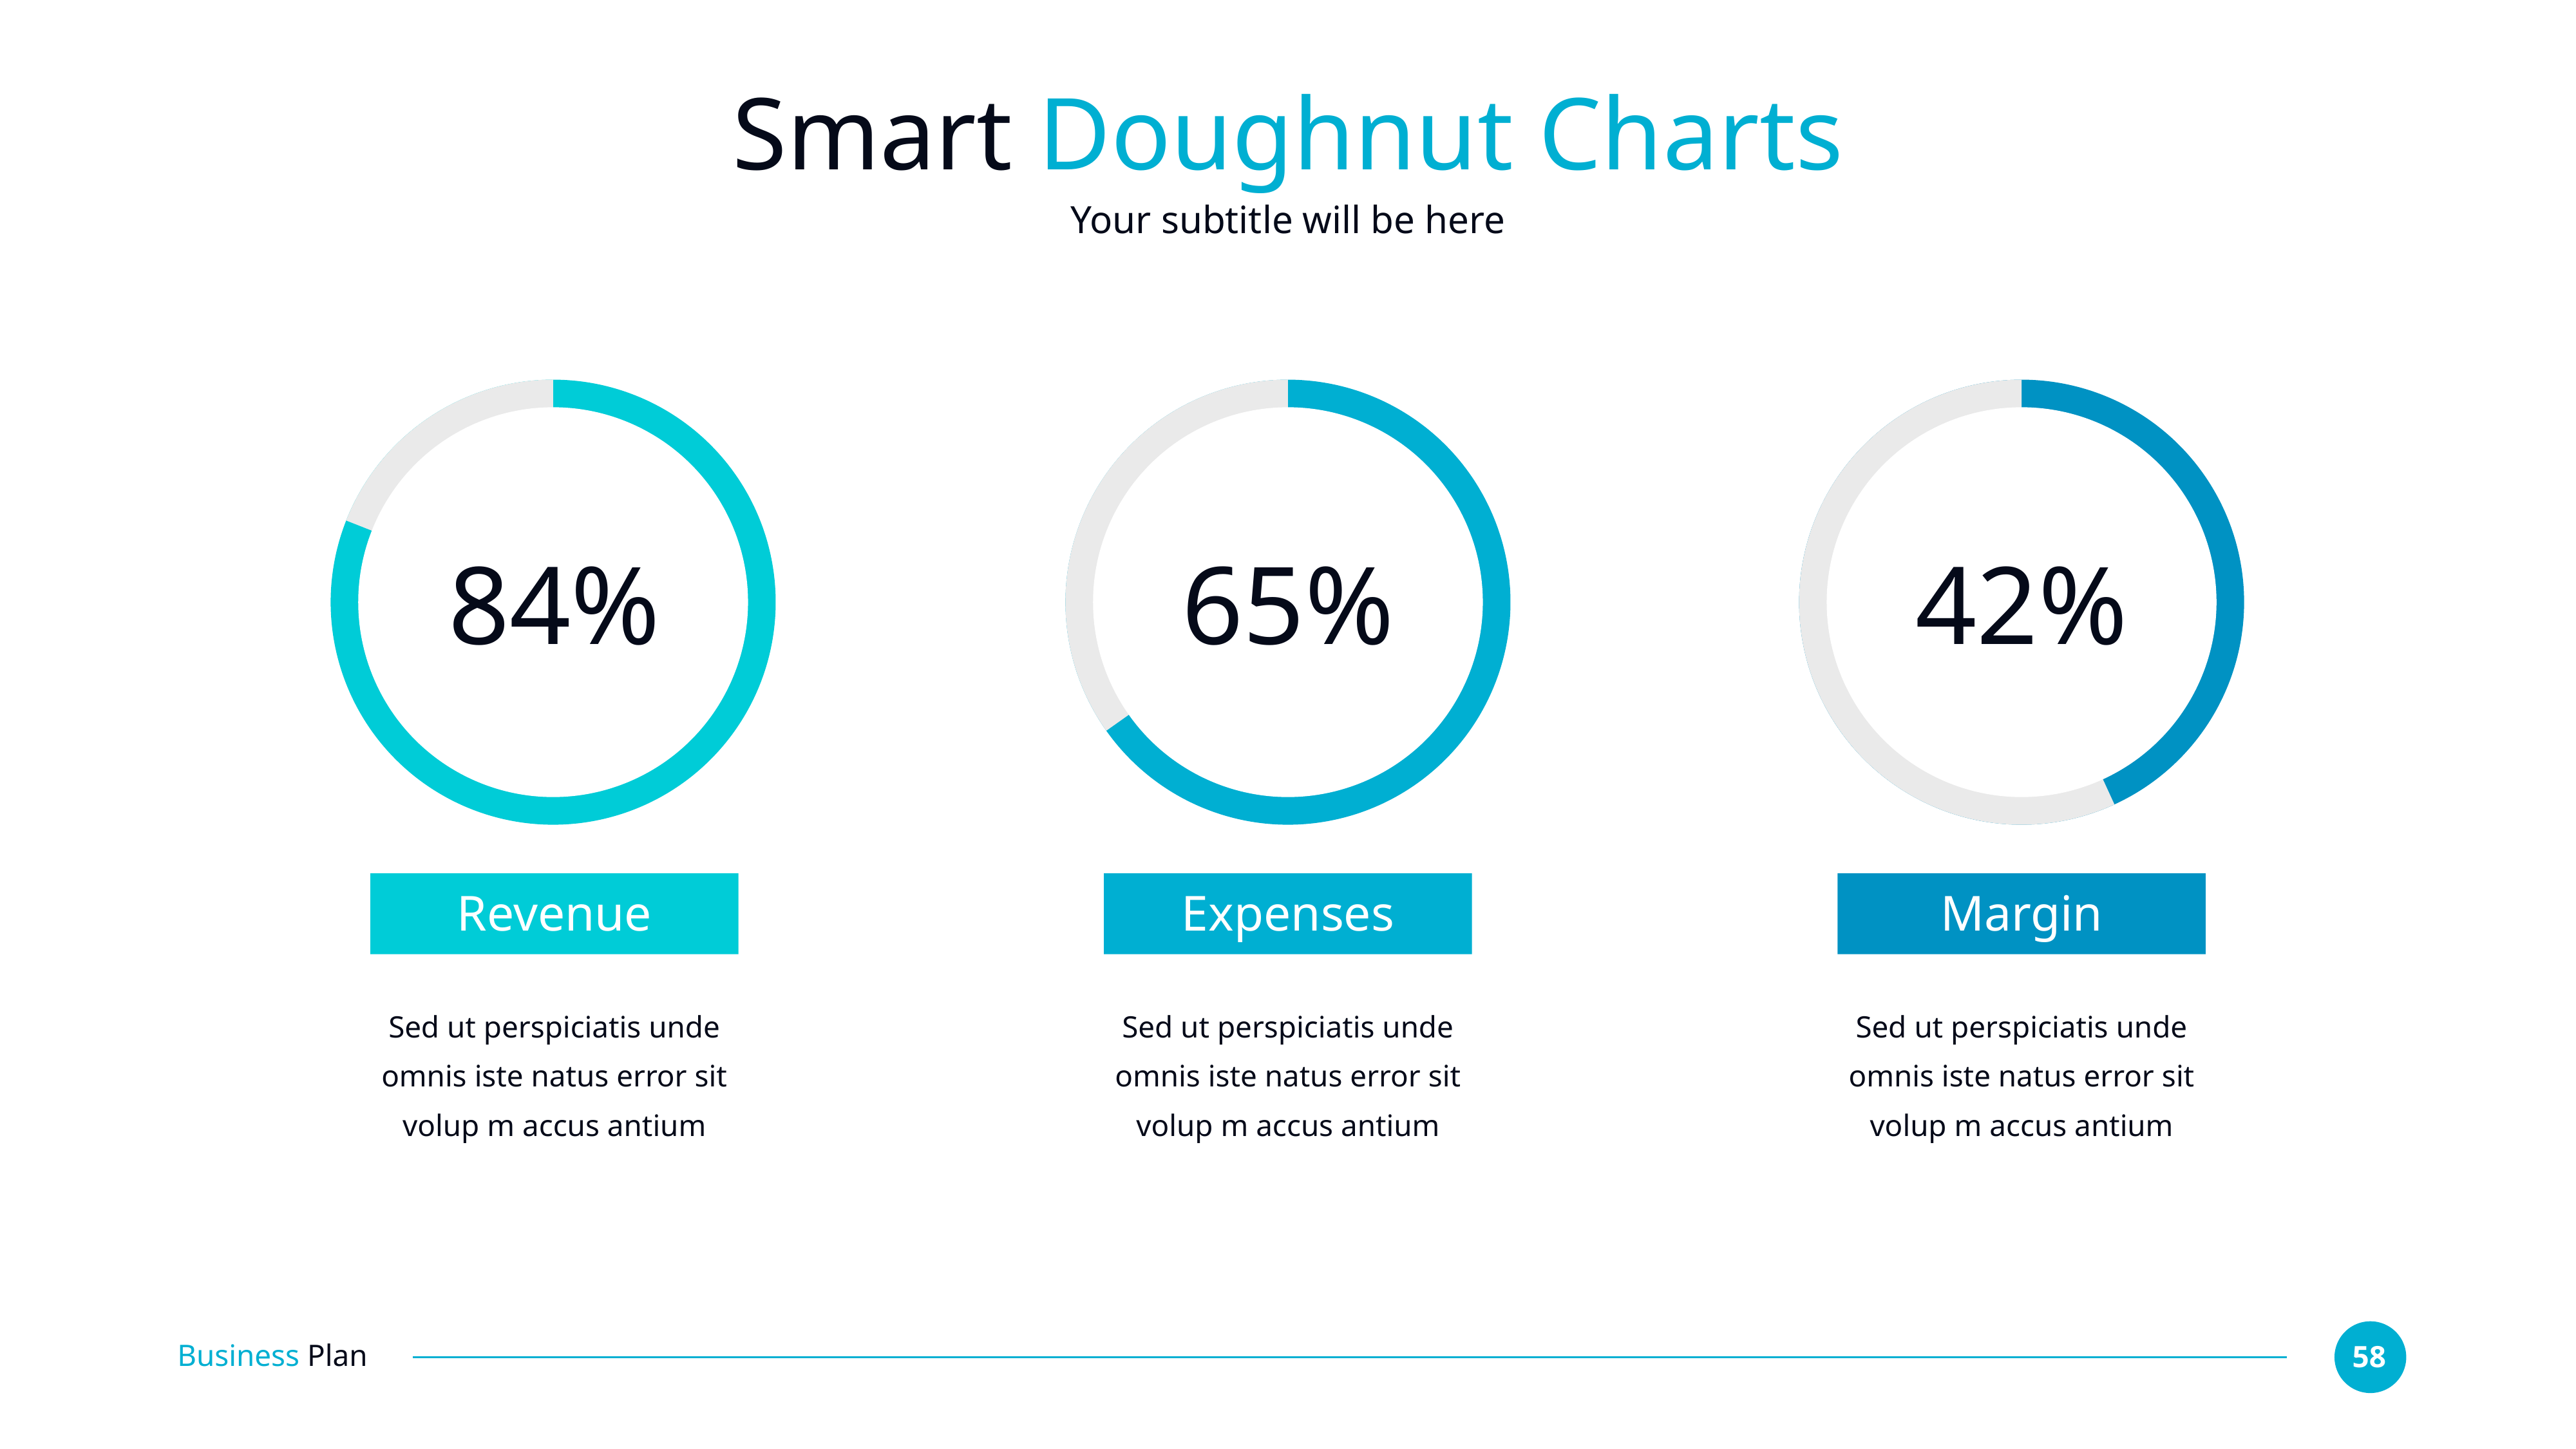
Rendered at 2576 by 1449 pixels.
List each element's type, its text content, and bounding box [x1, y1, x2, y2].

text_box [1837, 873, 2206, 954]
text_box Sed ut perspiciatis unde omnis iste natus error sit volup m accus antium [346, 994, 763, 1144]
title Smart Doughnut Charts [177, 70, 2399, 193]
text_box Expenses [1138, 882, 1438, 941]
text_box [330, 379, 776, 825]
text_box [1065, 379, 1511, 825]
text_box Revenue [404, 882, 704, 941]
text_box Sed ut perspiciatis unde omnis iste natus error sit volup m accus antium [1813, 994, 2230, 1144]
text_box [1799, 379, 2244, 825]
text_box [370, 873, 739, 954]
list Your subtitle will be here [177, 196, 2399, 243]
text_box [1104, 873, 1472, 954]
text_box Margin [1871, 882, 2172, 941]
text_box Sed ut perspiciatis unde omnis iste natus error sit volup m accus antium [1079, 994, 1497, 1144]
